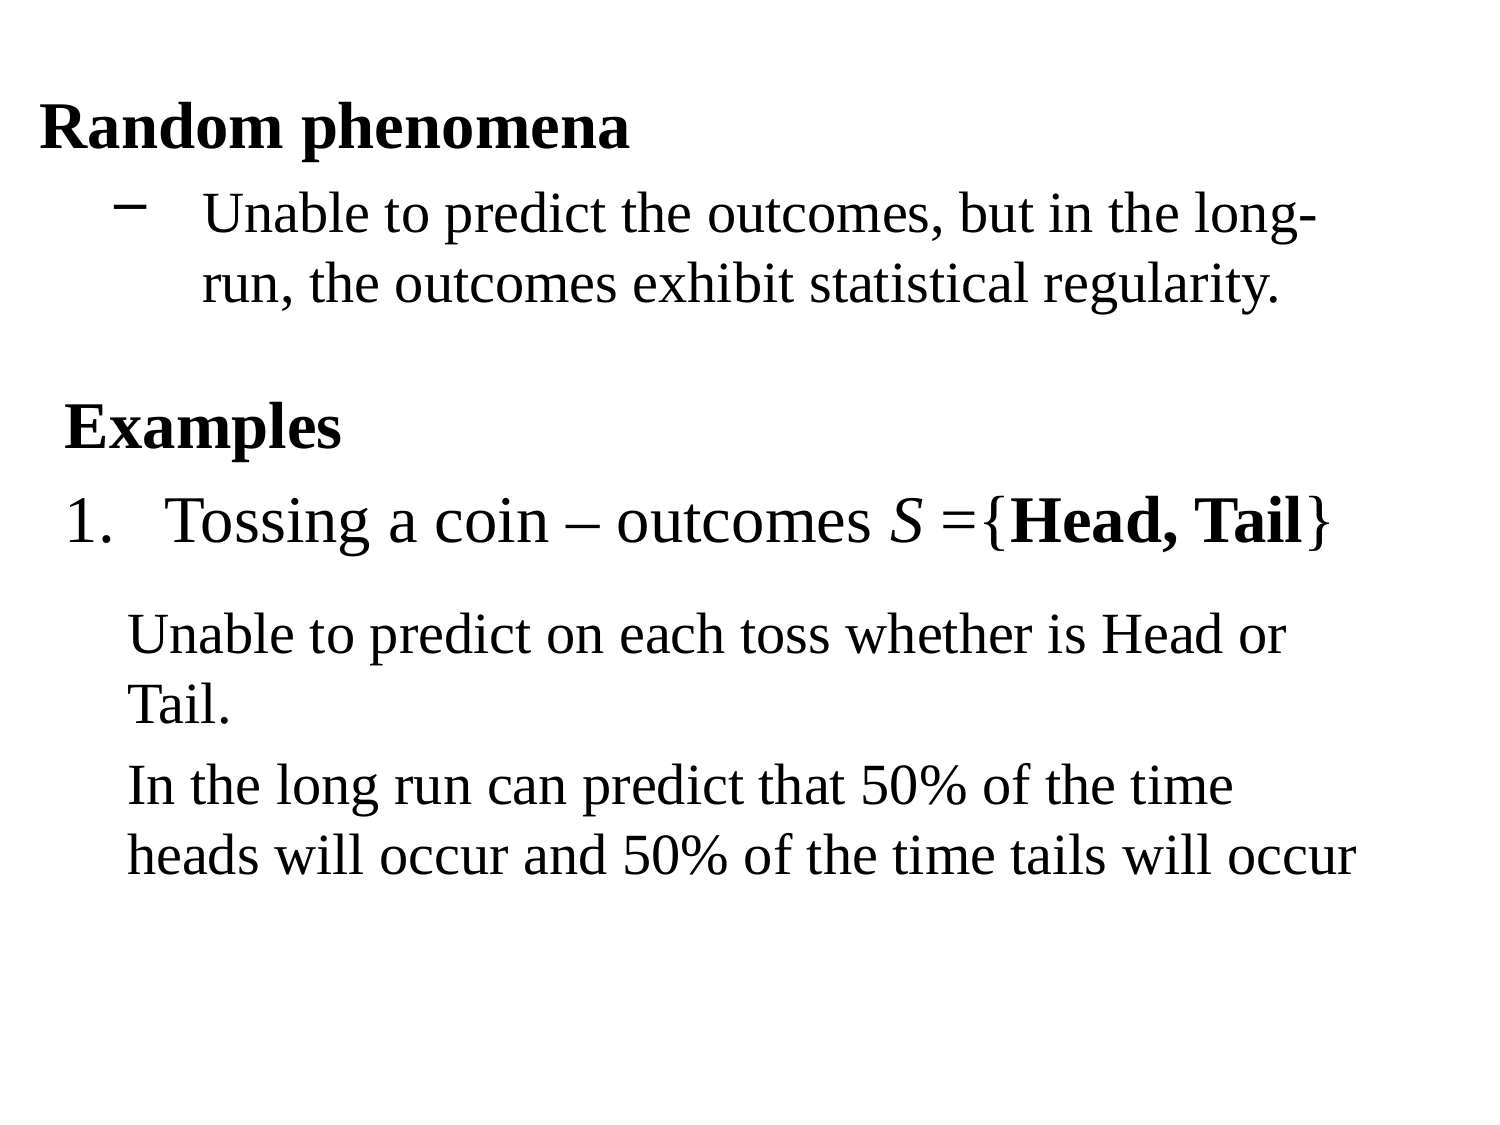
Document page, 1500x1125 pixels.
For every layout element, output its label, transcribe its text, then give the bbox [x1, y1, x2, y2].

text_box Unable to predict on each toss whether is Head or Tail. In the long run can predict that 50% of the time heads will occur and 50% of the time tails will occur [112, 587, 1388, 1025]
text_box Random phenomena Unable to predict the outcomes, but in the long-run, the outcomes exhibit statistical regularity. [24, 75, 1350, 350]
text_box Examples Tossing a coin – outcomes S ={Head, Tail} [50, 374, 1438, 588]
